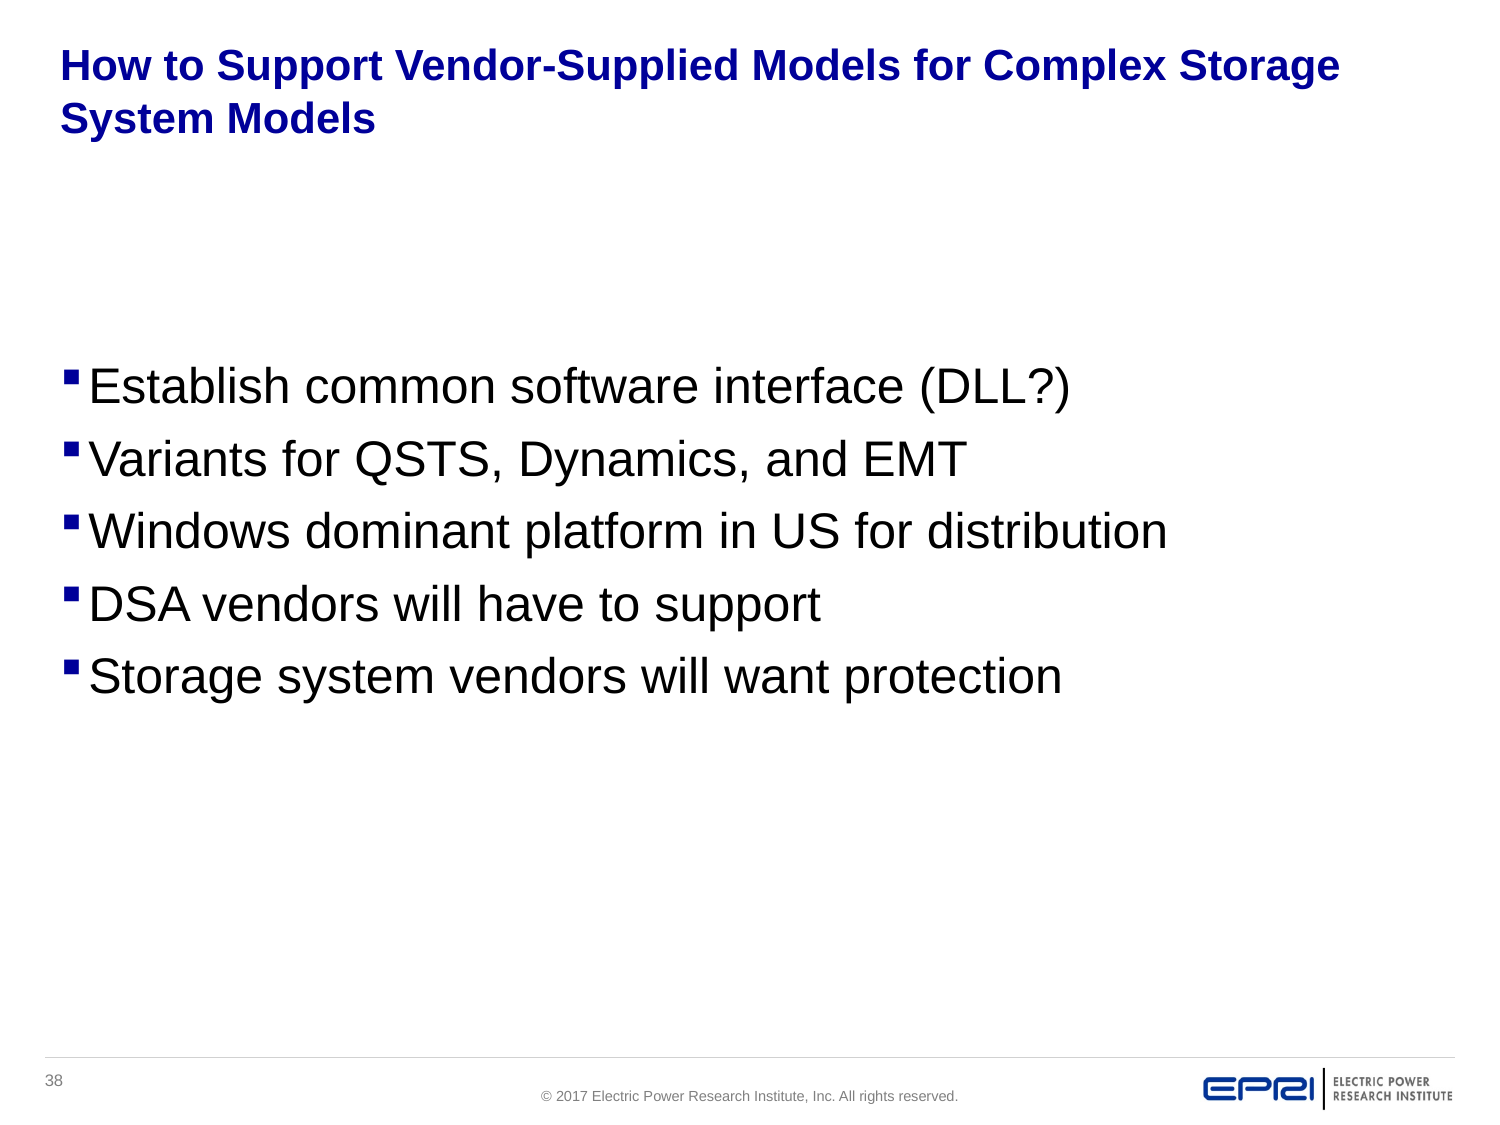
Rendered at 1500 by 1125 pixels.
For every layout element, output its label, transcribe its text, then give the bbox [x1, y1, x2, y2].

list Establish common software interface (DLL?) Variants for QSTS, Dynamics, and EMT Windows dominant platform in US for distribution DSA vendors will have to support Storage system vendors will want protection [44, 345, 1456, 1051]
picture [1200, 1064, 1455, 1113]
title How to Support Vendor-Supplied Models for Complex Storage System Models [44, 29, 1456, 151]
